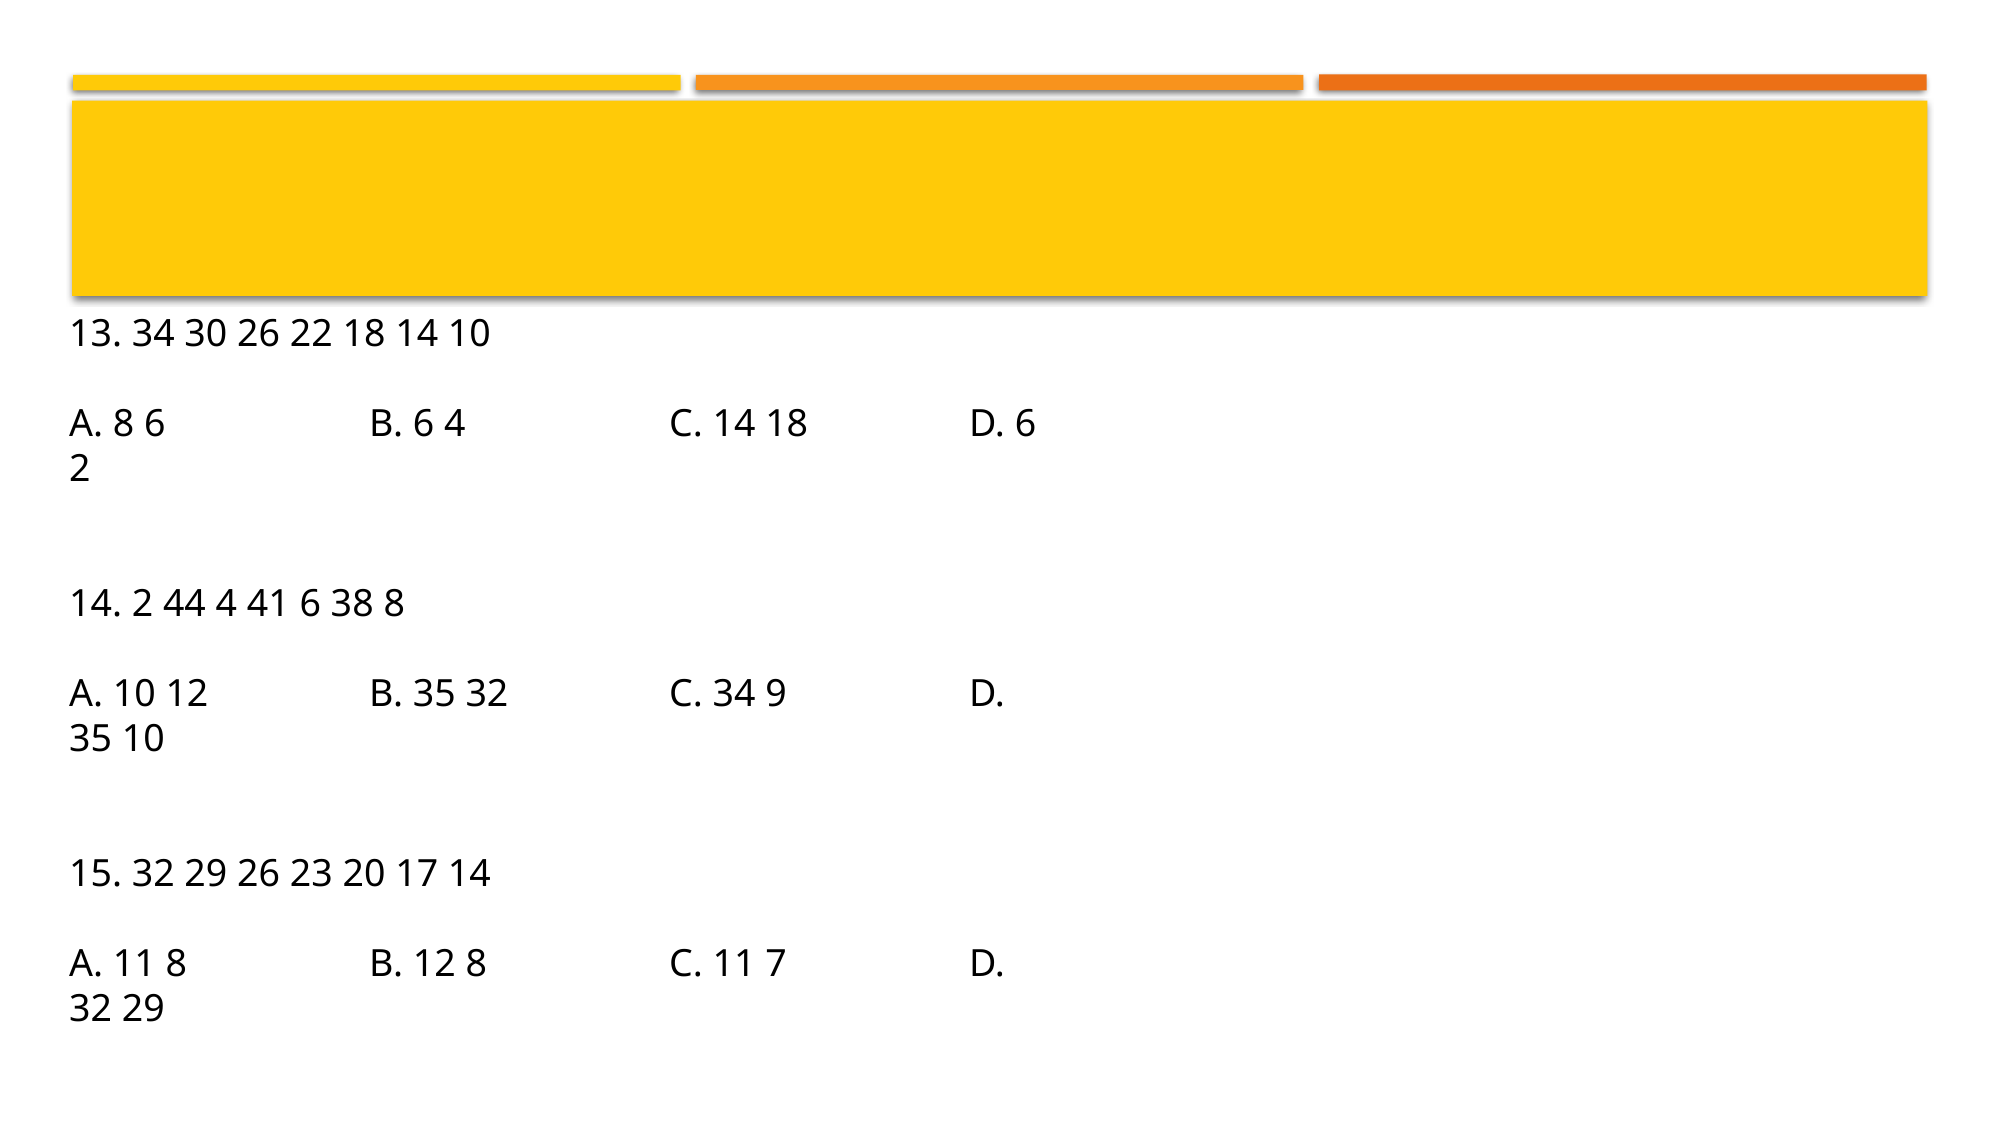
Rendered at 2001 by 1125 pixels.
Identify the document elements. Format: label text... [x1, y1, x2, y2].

text_box 13. 34 30 26 22 18 14 10 A. 8 6 B. 6 4 C. 14 18 D. 6 2 14. 2 44 4 41 6 38 8 A. 10 12 B. 35 32 C. 34 9 D. 35 10 15. 32 29 26 23 20 17 14 A. 11 8 B. 12 8 C. 11 7 D. 32 29 [54, 302, 1055, 1037]
